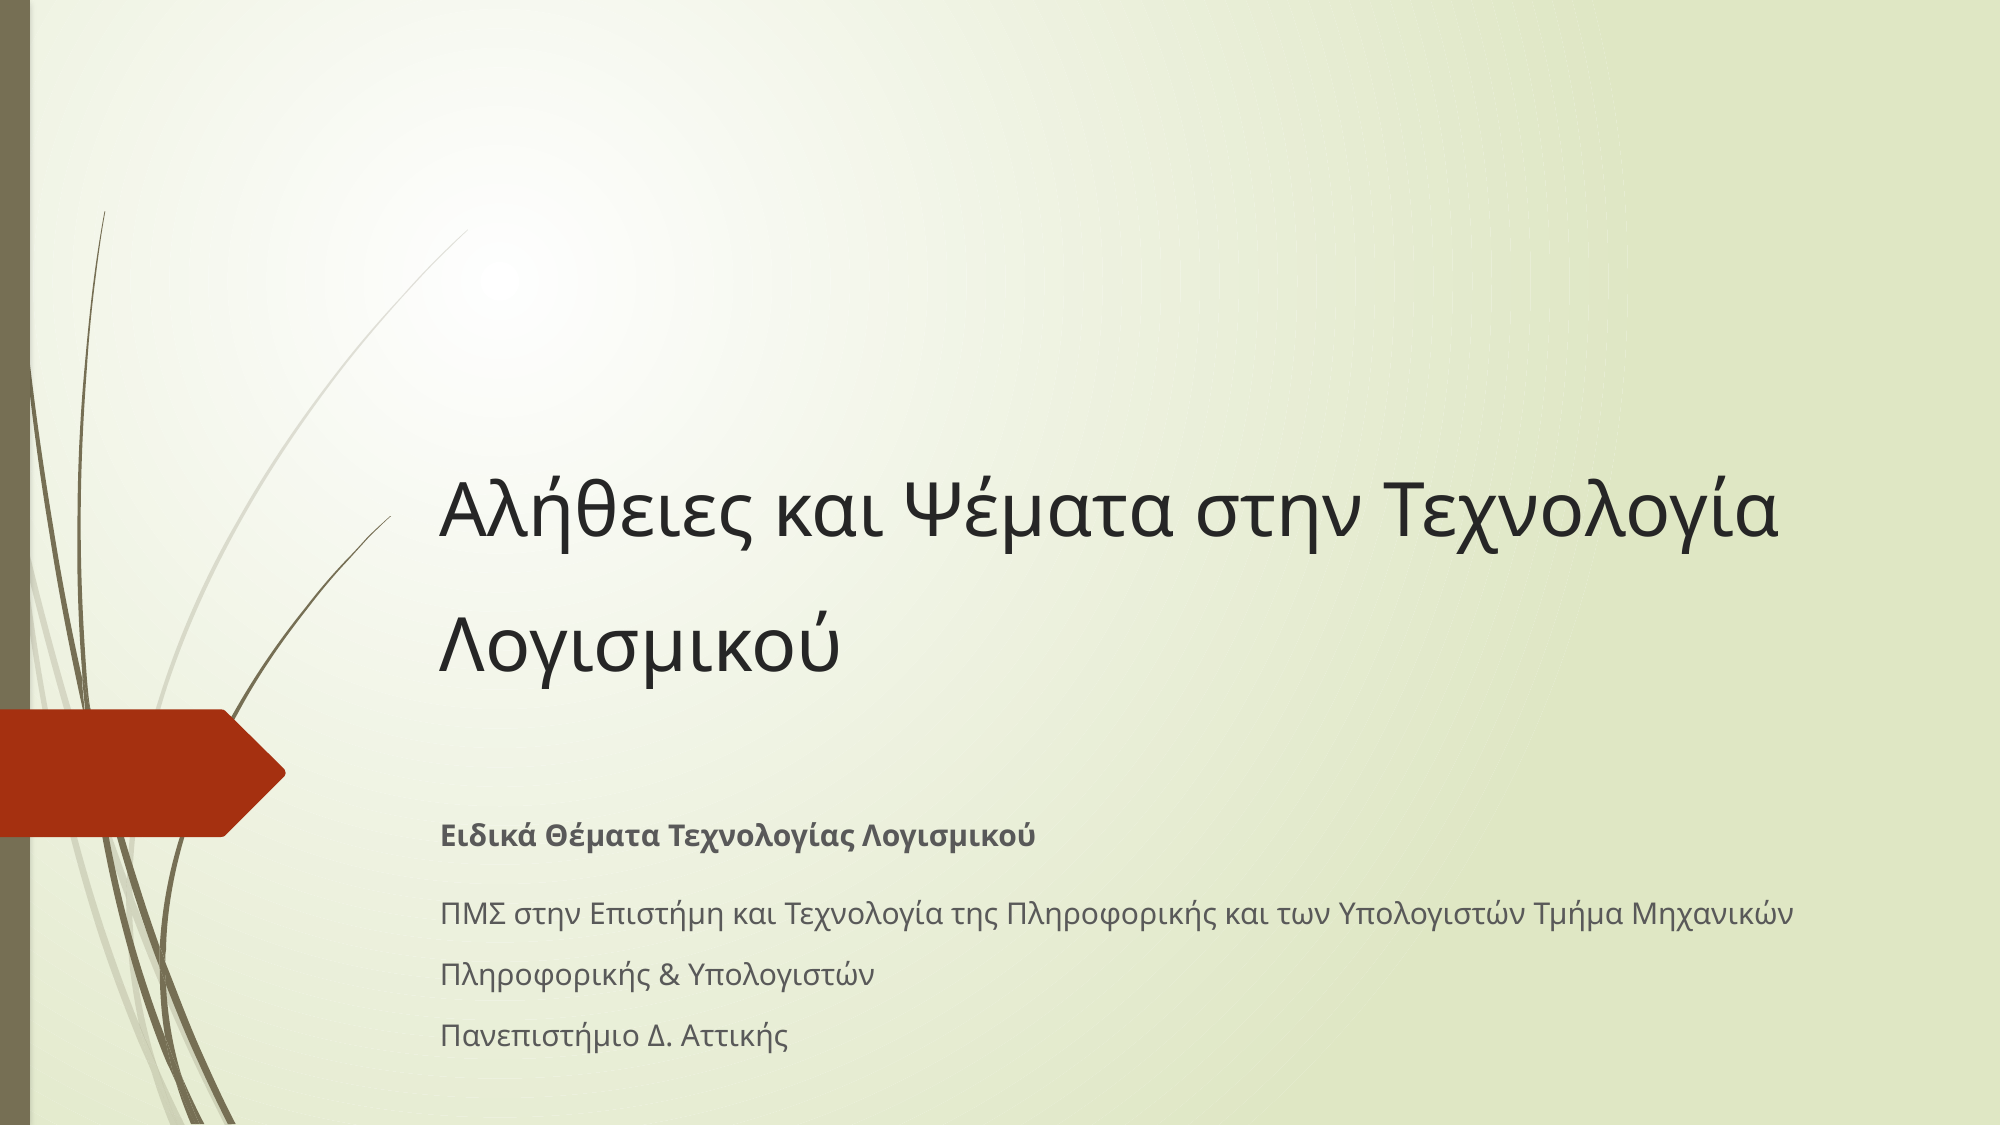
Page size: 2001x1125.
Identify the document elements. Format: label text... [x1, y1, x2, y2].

title Αλήθειες και Ψέματα στην Τεχνολογία Λογισμικού [424, 412, 1888, 783]
subtitle Ειδικά Θέματα Τεχνολογίας Λογισμικού ΠΜΣ στην Επιστήμη και Τεχνολογία της Πληροφορικής και των Υπολογιστών Τμήμα Μηχανικών Πληροφορικής & Υπολογιστών Πανεπιστήμιο Δ. Αττικής [424, 783, 1888, 1060]
